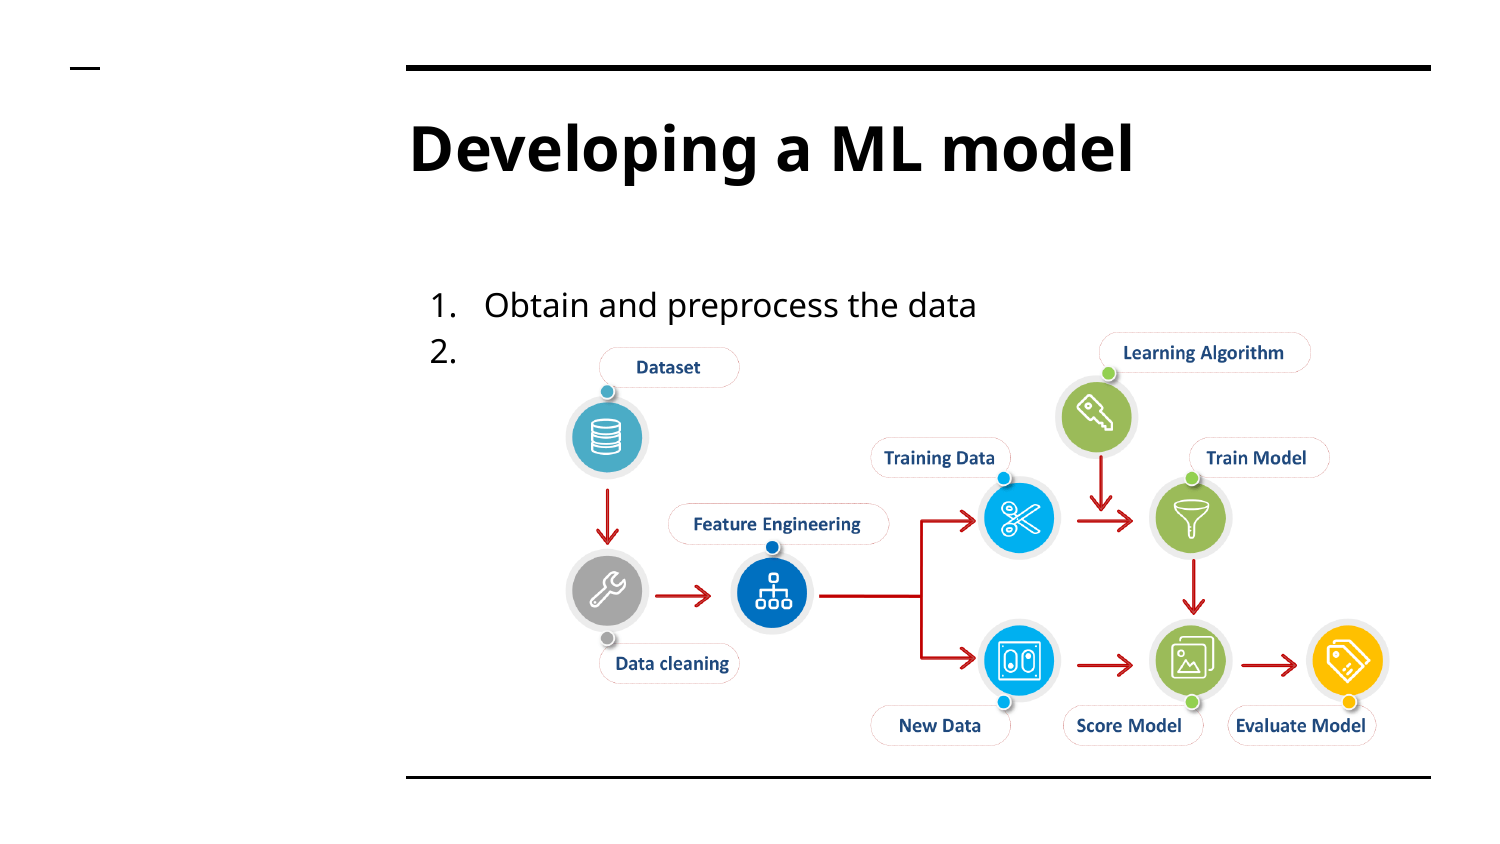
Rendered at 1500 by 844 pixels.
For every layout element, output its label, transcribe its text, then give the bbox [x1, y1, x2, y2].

list Obtain and preprocess the data [393, 262, 1431, 756]
picture [558, 328, 1391, 756]
title Developing a ML model [393, 94, 1431, 199]
